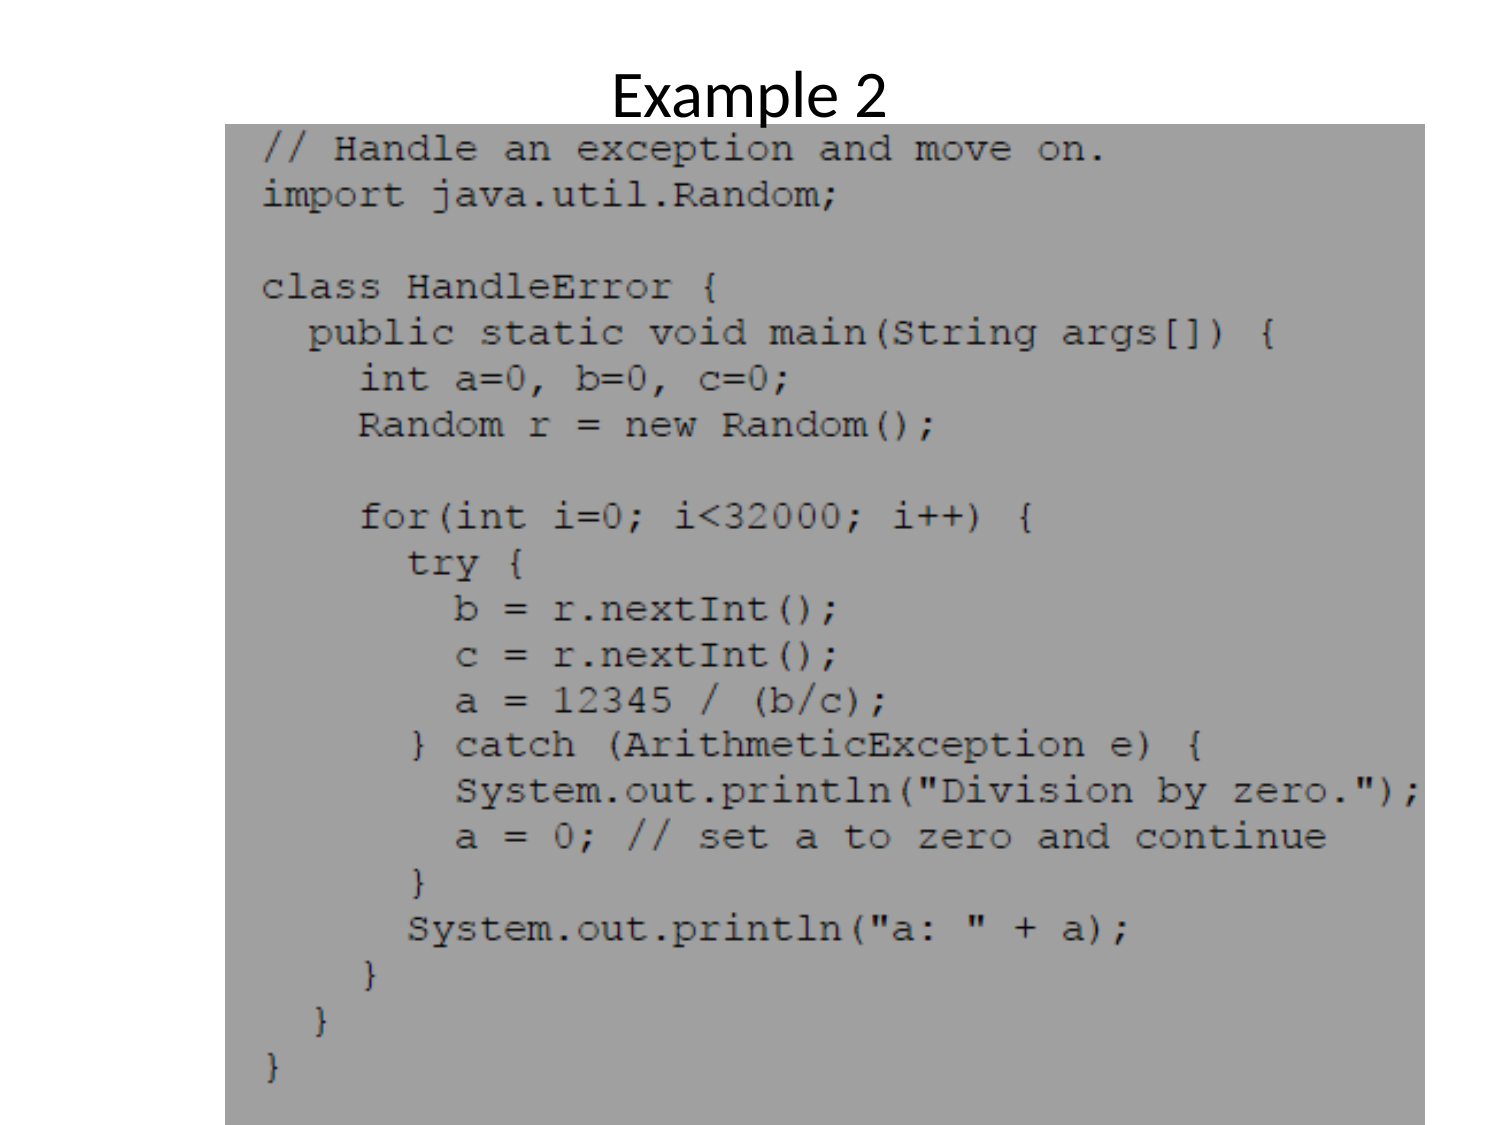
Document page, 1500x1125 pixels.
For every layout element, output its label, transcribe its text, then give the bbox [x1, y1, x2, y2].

title Example 2 [75, 45, 1425, 138]
picture [224, 124, 1426, 1125]
